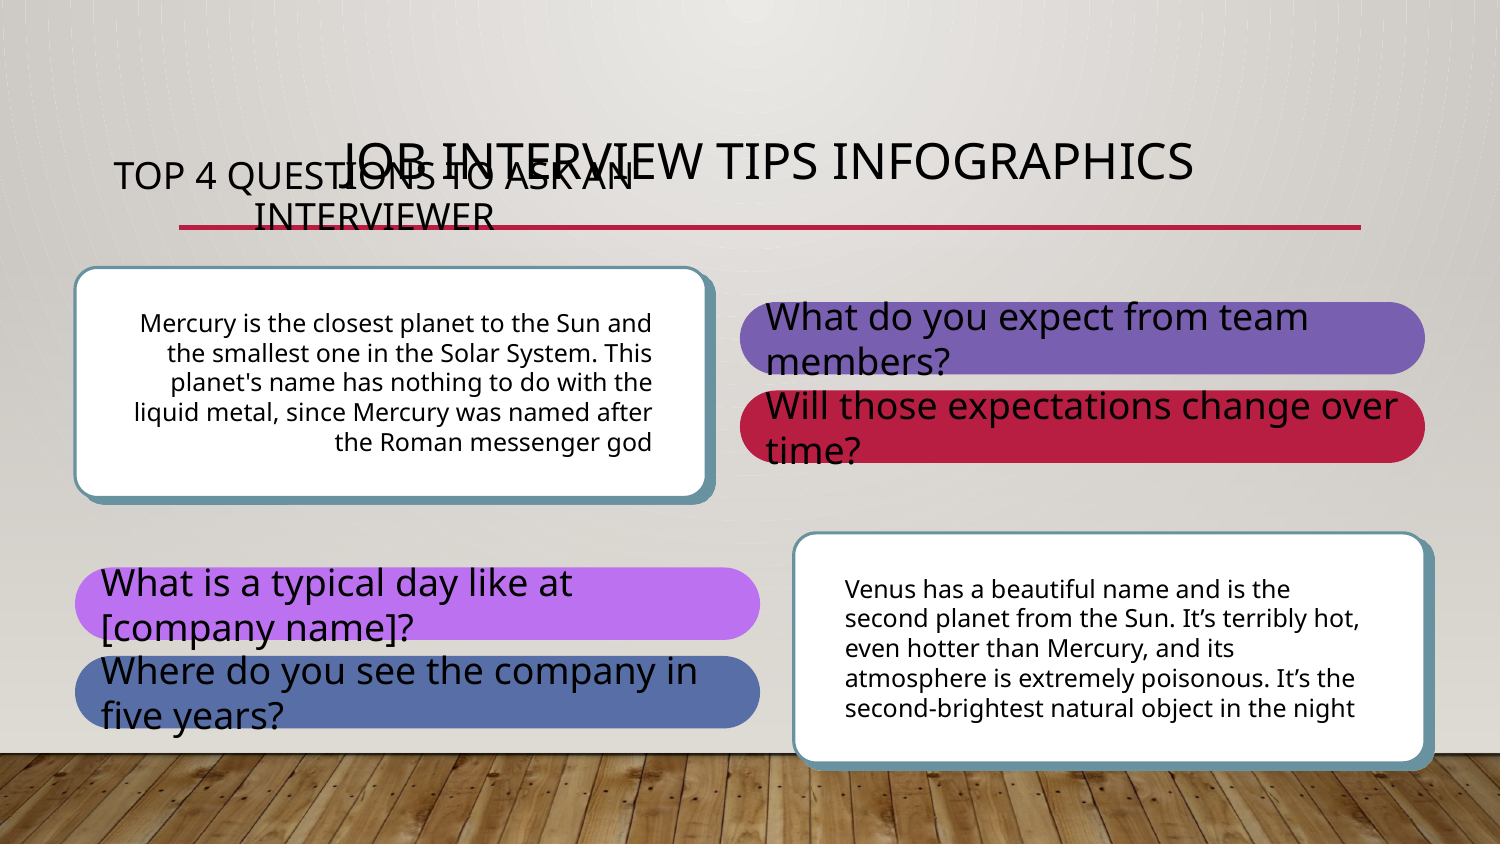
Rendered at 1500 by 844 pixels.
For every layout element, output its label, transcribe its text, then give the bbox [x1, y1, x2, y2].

text_box [793, 532, 1426, 763]
text_box [75, 267, 707, 498]
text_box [74, 567, 1390, 729]
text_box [109, 301, 1426, 464]
title Job interview tips infographics [178, 98, 1361, 229]
title Top 4 questions to ask an interviewer [0, 165, 749, 231]
picture [0, 753, 1500, 844]
